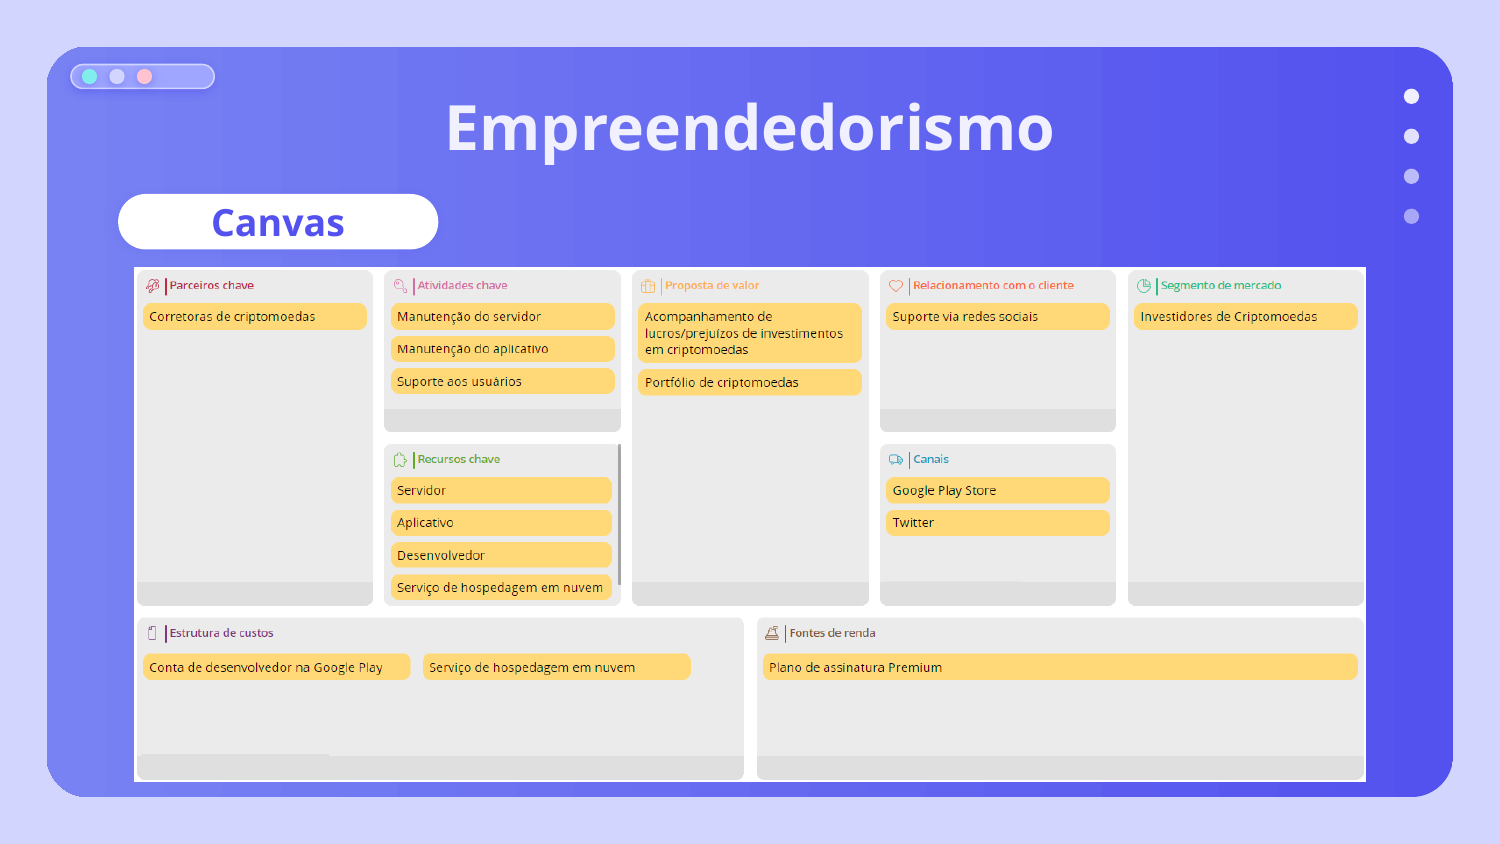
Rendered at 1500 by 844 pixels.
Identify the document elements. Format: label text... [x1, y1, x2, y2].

picture [134, 267, 1366, 782]
text_box Canvas [118, 183, 439, 259]
title Empreendedorismo [118, 72, 1382, 167]
